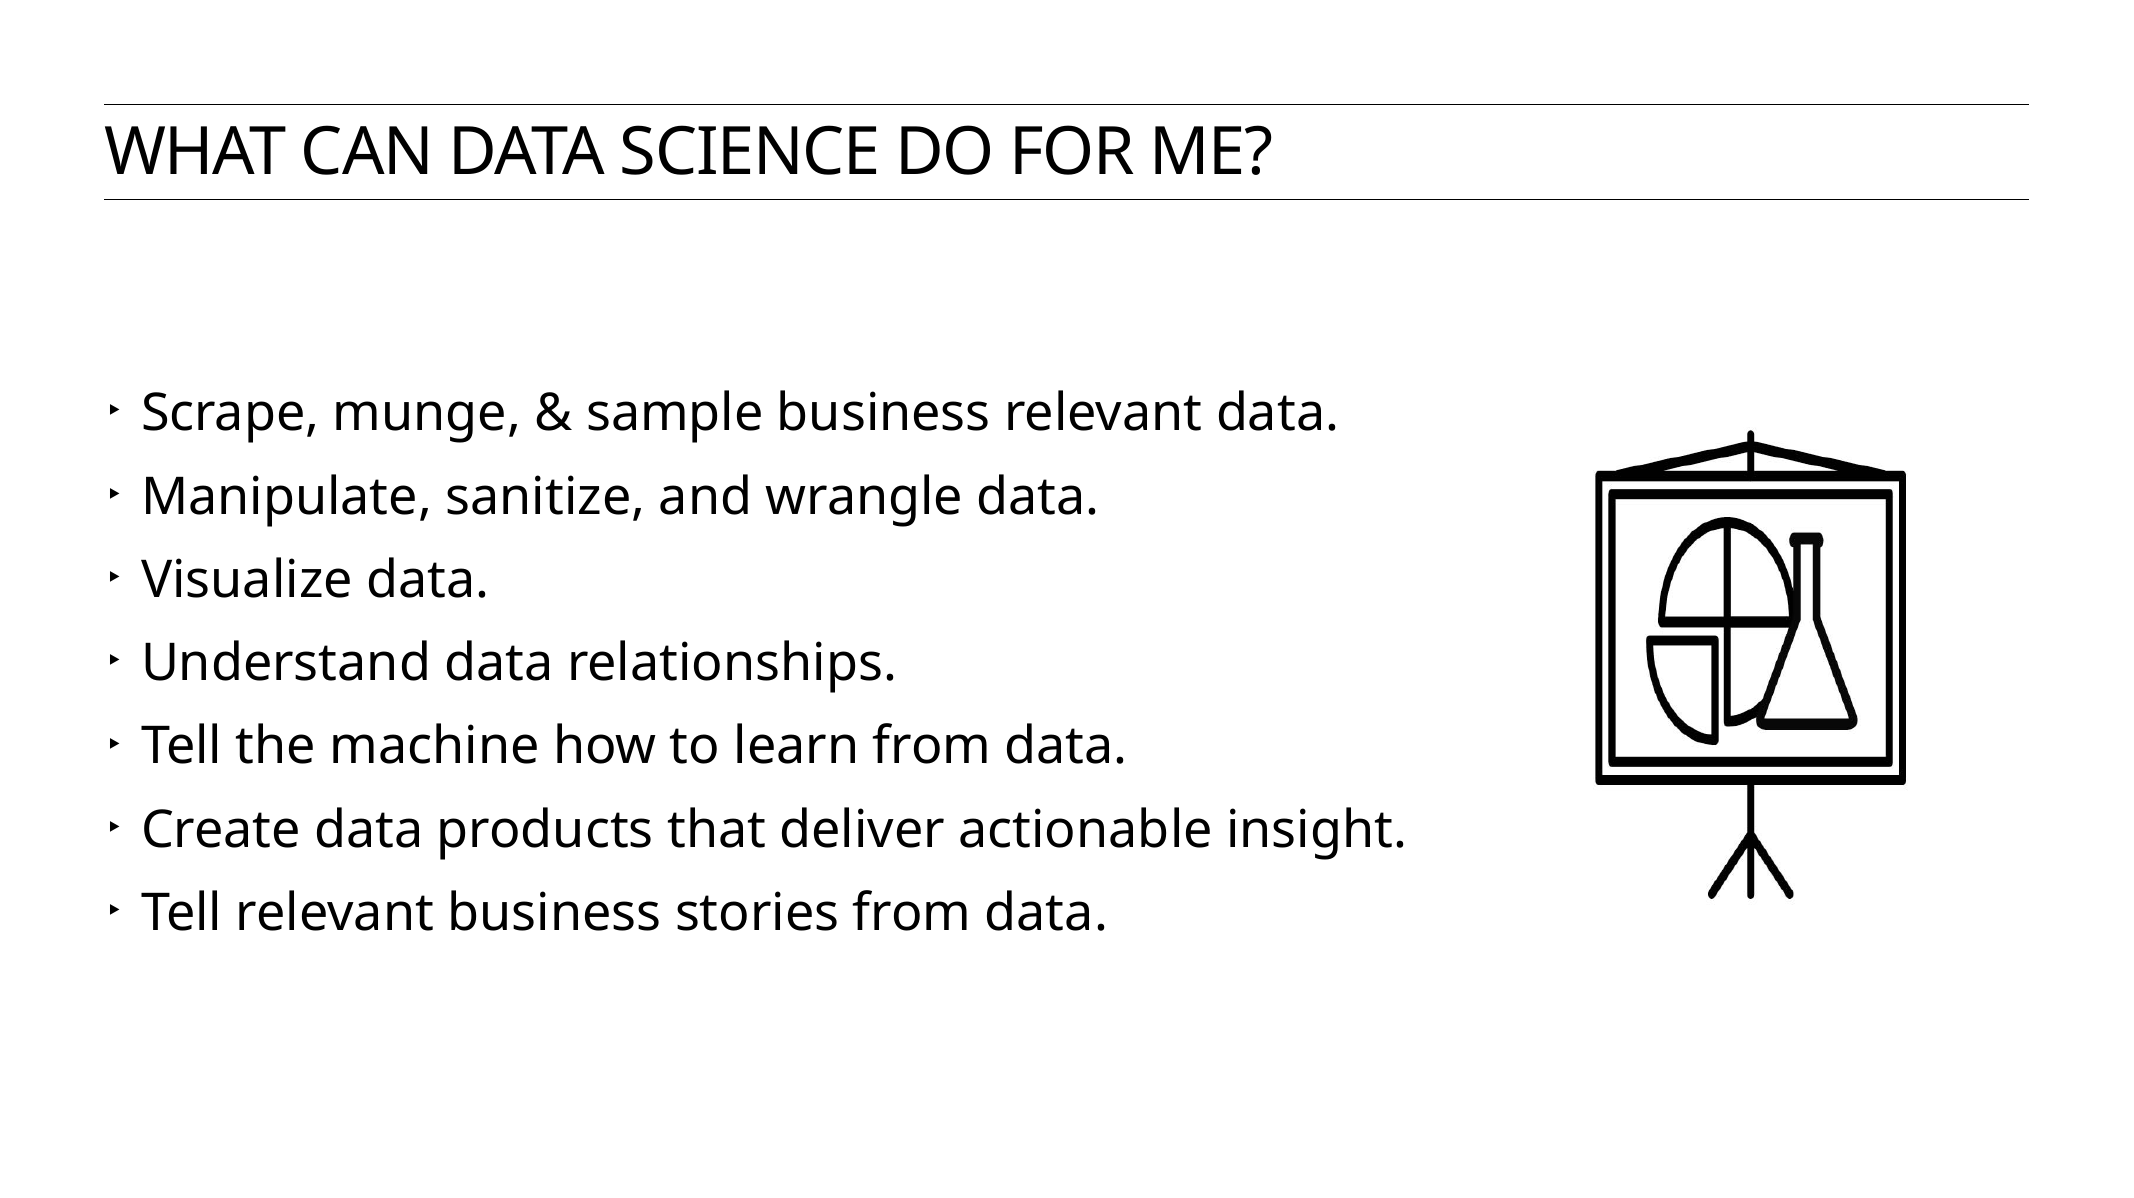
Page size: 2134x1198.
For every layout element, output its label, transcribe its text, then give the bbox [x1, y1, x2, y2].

picture [1400, 327, 2105, 995]
list What can Data Science do for me? [103, 120, 1372, 193]
list Scrape, munge, & sample business relevant data. Manipulate, sanitize, and wrangle data. Visualize data. Understand data relationships. Tell the machine how to learn from data. Create data products that deliver actionable insight. Tell relevant business stories from data. [107, 294, 1592, 1104]
